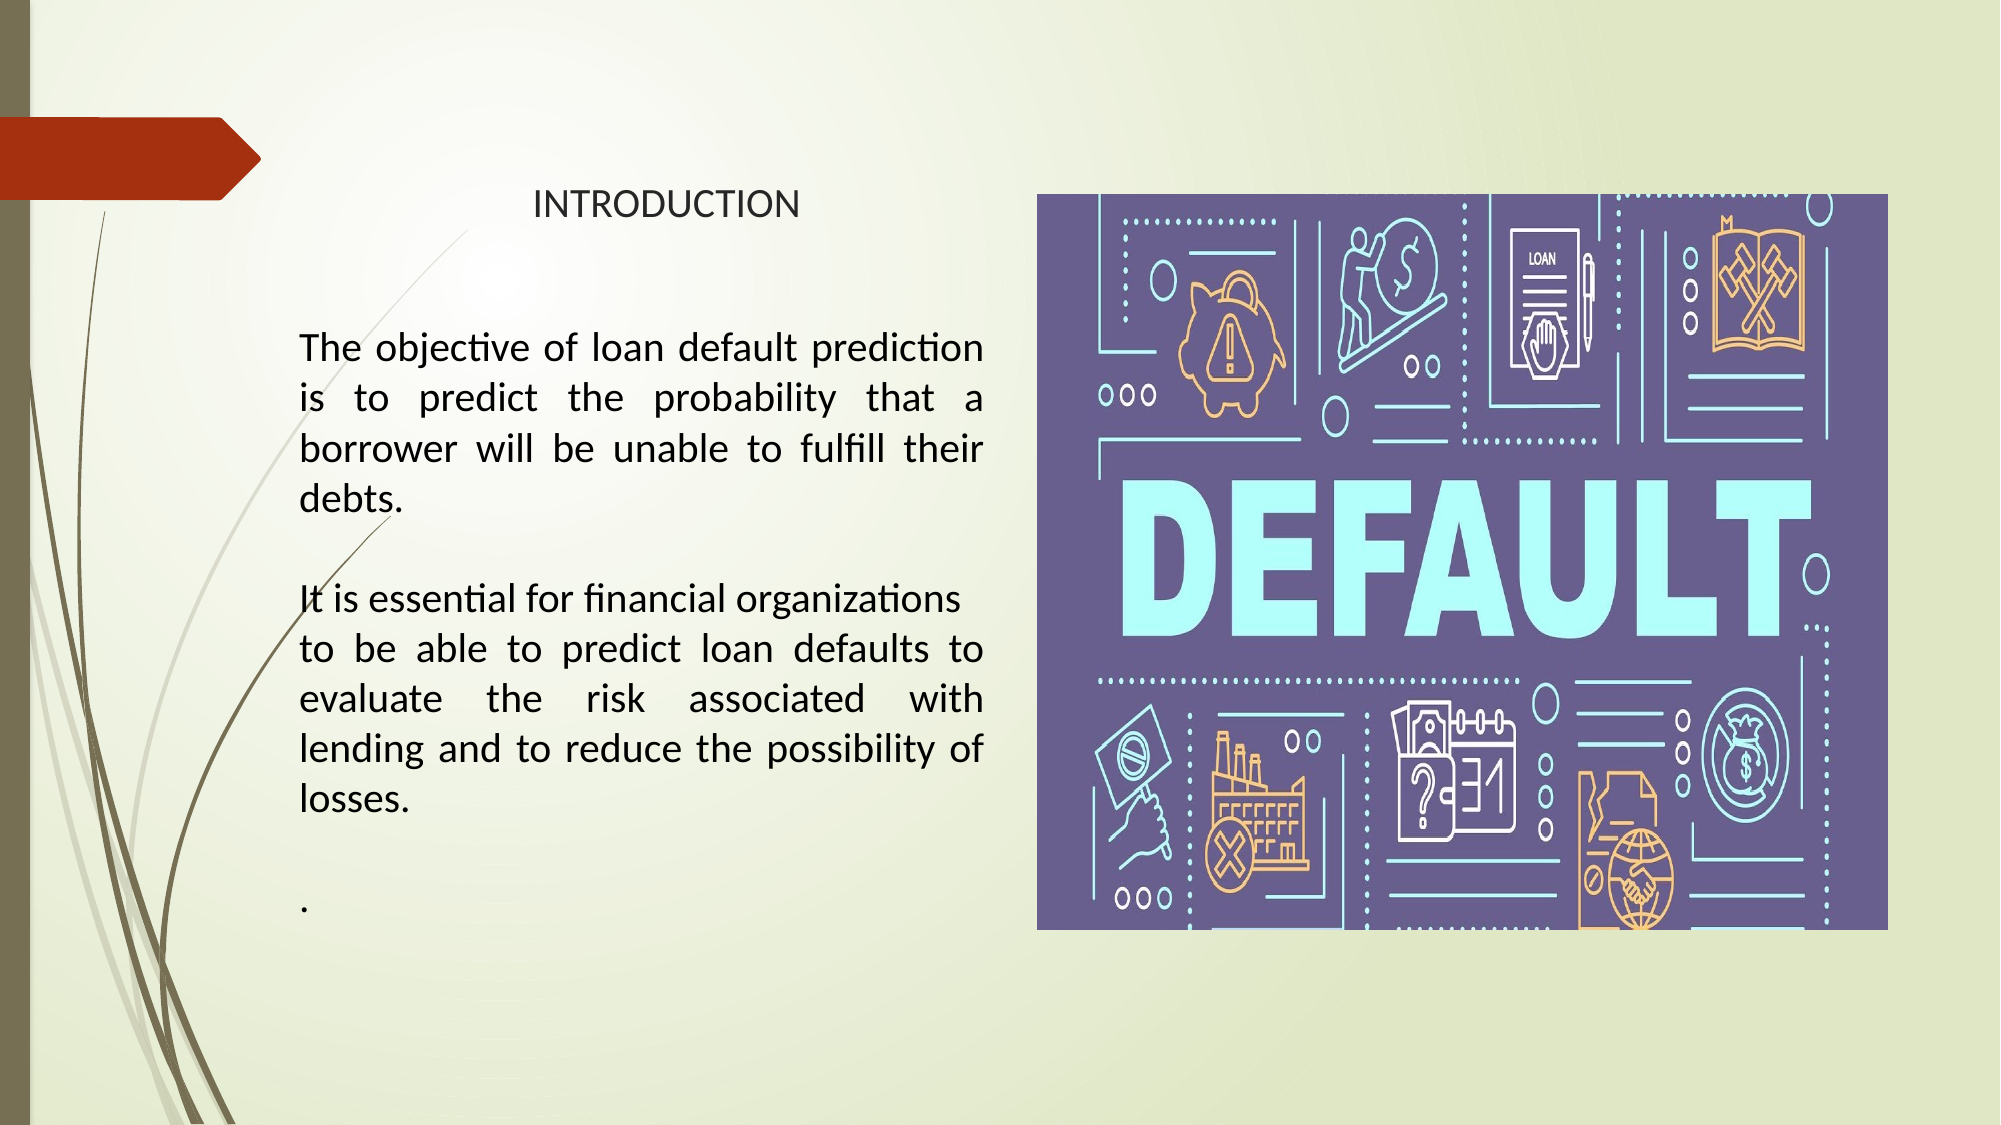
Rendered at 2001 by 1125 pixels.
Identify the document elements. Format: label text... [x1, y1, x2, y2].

title INTRODUCTION [334, 73, 1000, 234]
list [1036, 194, 1888, 930]
list The objective of loan default prediction is to predict the probability that a borrower will be unable to fulfill their debts. It is essential for financial organizations to be able to predict loan defaults to evaluate the risk associated with lending and to reduce the possibility of losses. . [284, 312, 1000, 973]
